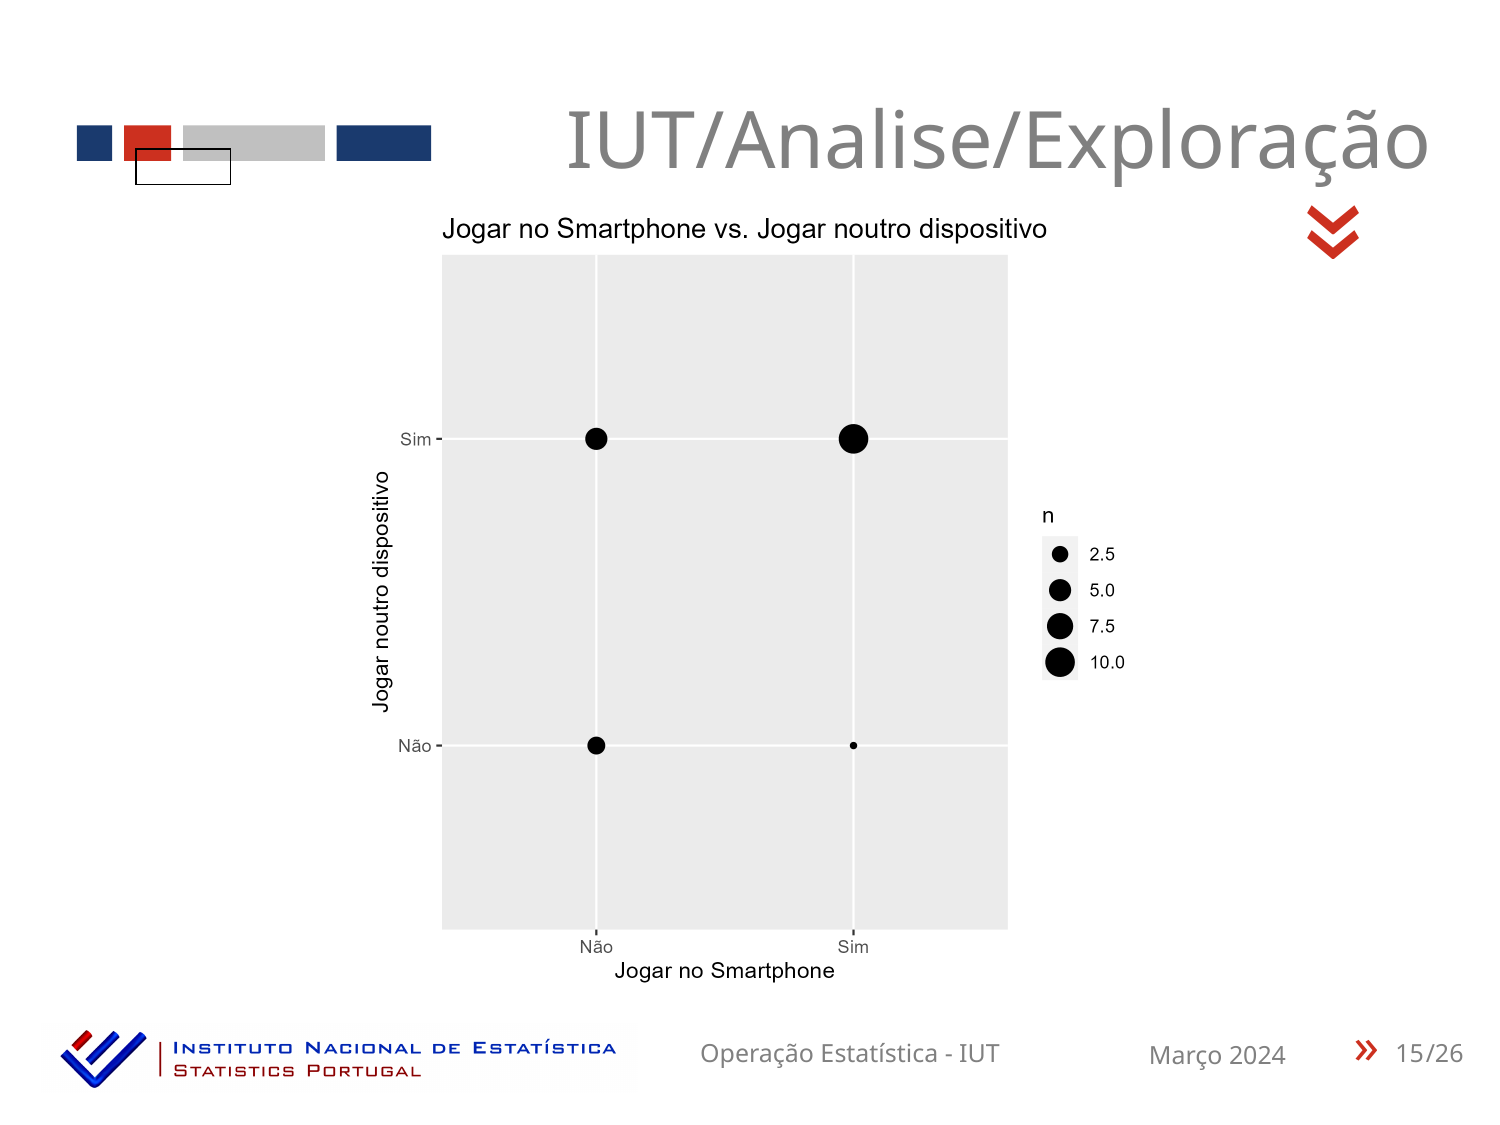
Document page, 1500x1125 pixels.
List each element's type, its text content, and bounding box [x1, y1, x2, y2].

text_box 15 [1380, 1029, 1447, 1075]
picture [360, 206, 1149, 995]
text_box IUT/Analise/Exploração [454, 66, 1447, 207]
picture [41, 1023, 638, 1093]
text_box « [1234, 207, 1400, 280]
